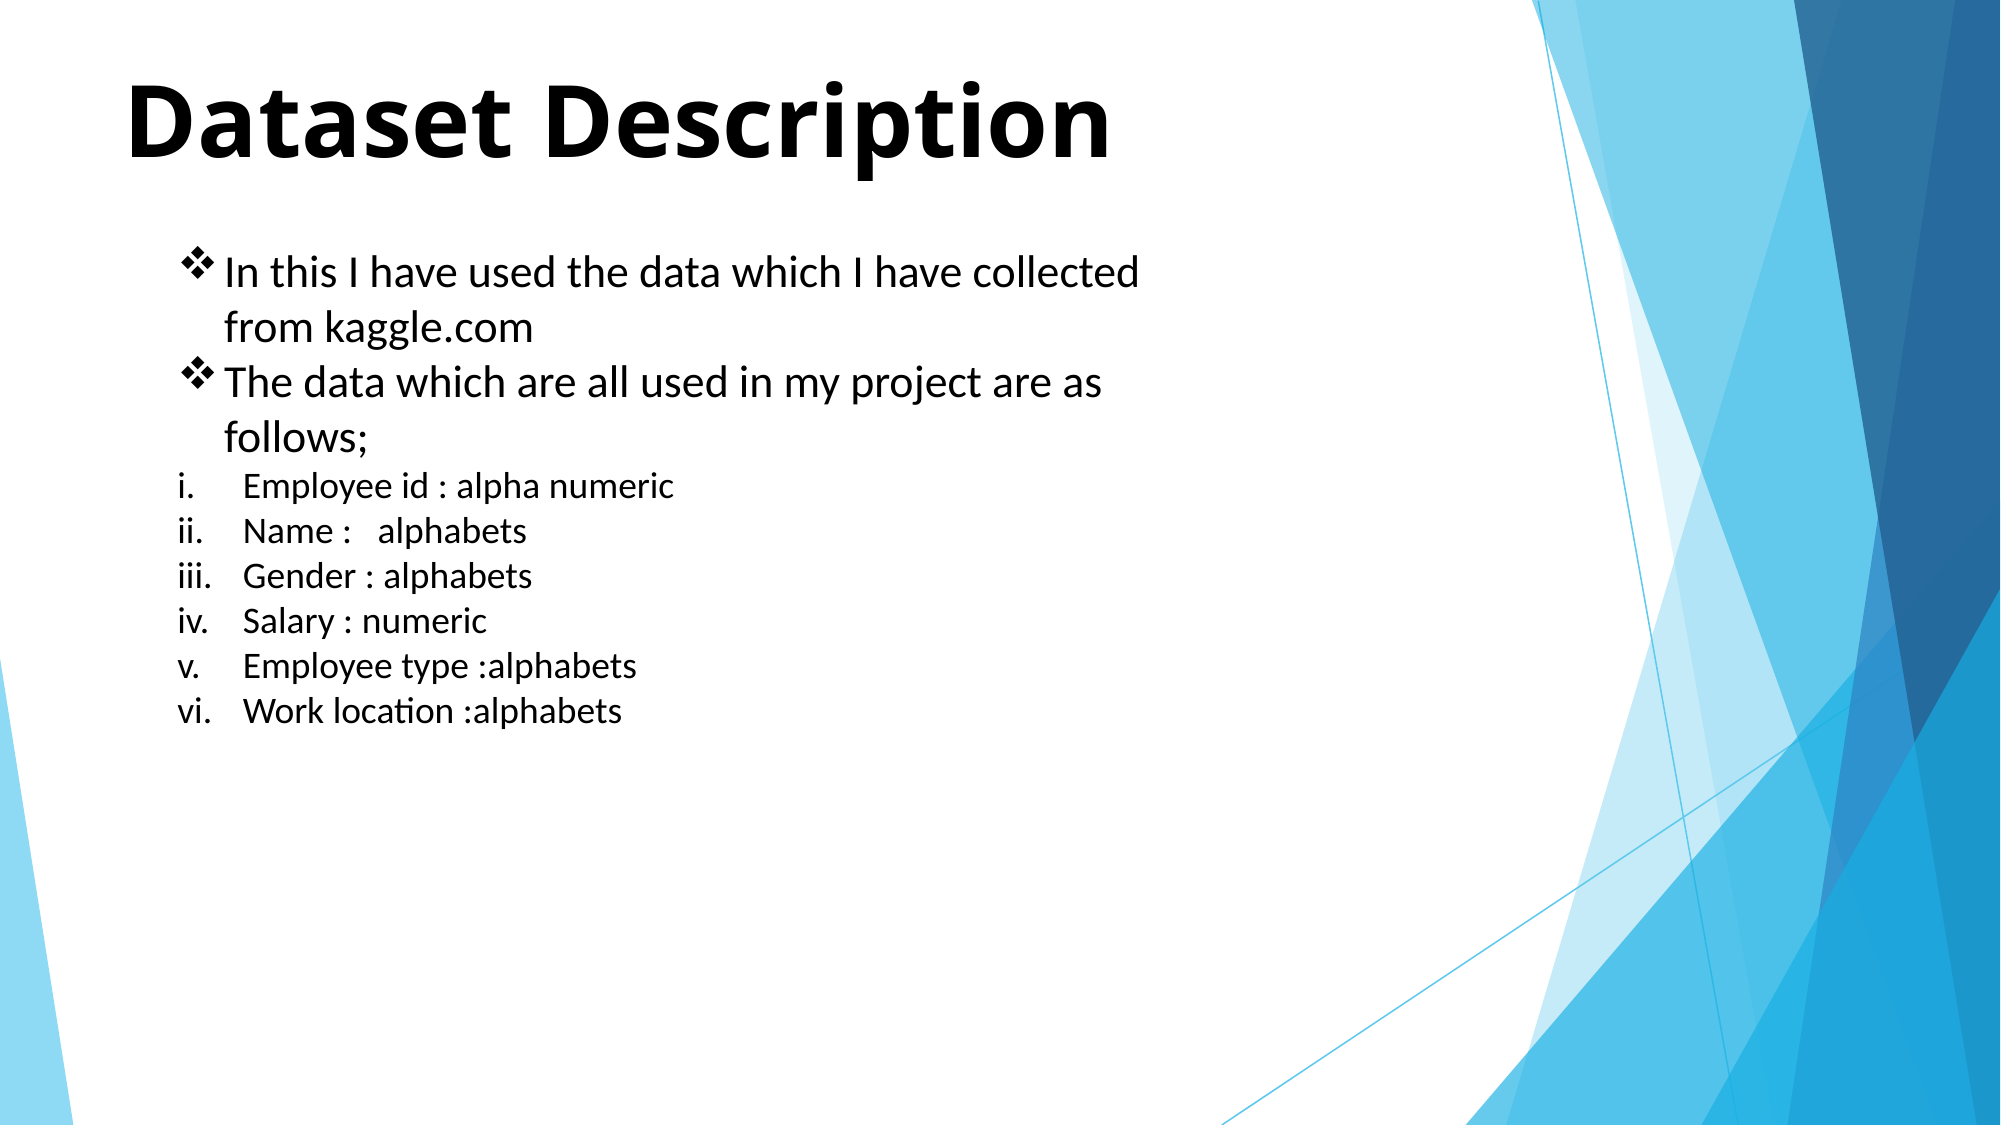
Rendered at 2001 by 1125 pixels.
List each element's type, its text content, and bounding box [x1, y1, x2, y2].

text_box In this I have used the data which I have collected from kaggle.com The data which are all used in my project are as follows; Employee id : alpha numeric Name : alphabets Gender : alphabets Salary : numeric Employee type :alphabets Work location :alphabets [162, 234, 1213, 739]
title Dataset Description [123, 57, 1885, 274]
